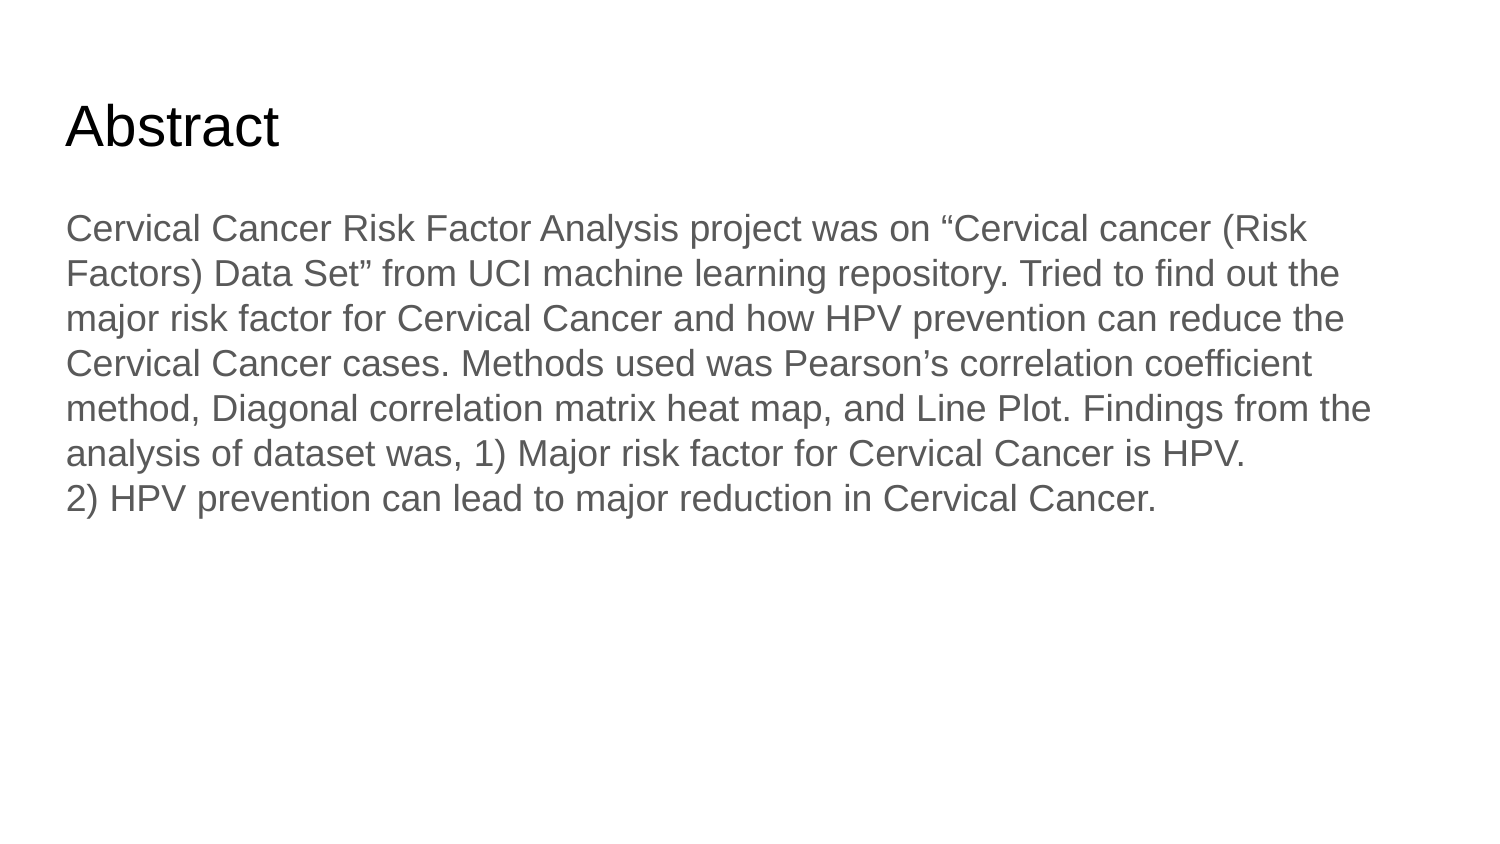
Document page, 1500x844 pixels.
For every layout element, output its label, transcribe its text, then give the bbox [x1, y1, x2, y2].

text_box Abstract [51, 72, 1449, 167]
text_box Cervical Cancer Risk Factor Analysis project was on “Cervical cancer (Risk Factors) Data Set” from UCI machine learning repository. Tried to find out the major risk factor for Cervical Cancer and how HPV prevention can reduce the Cervical Cancer cases. Methods used was Pearson’s correlation coefficient method, Diagonal correlation matrix heat map, and Line Plot. Findings from the analysis of dataset was, 1) Major risk factor for Cervical Cancer is HPV. 2) HPV prevention can lead to major reduction in Cervical Cancer. [51, 189, 1449, 750]
